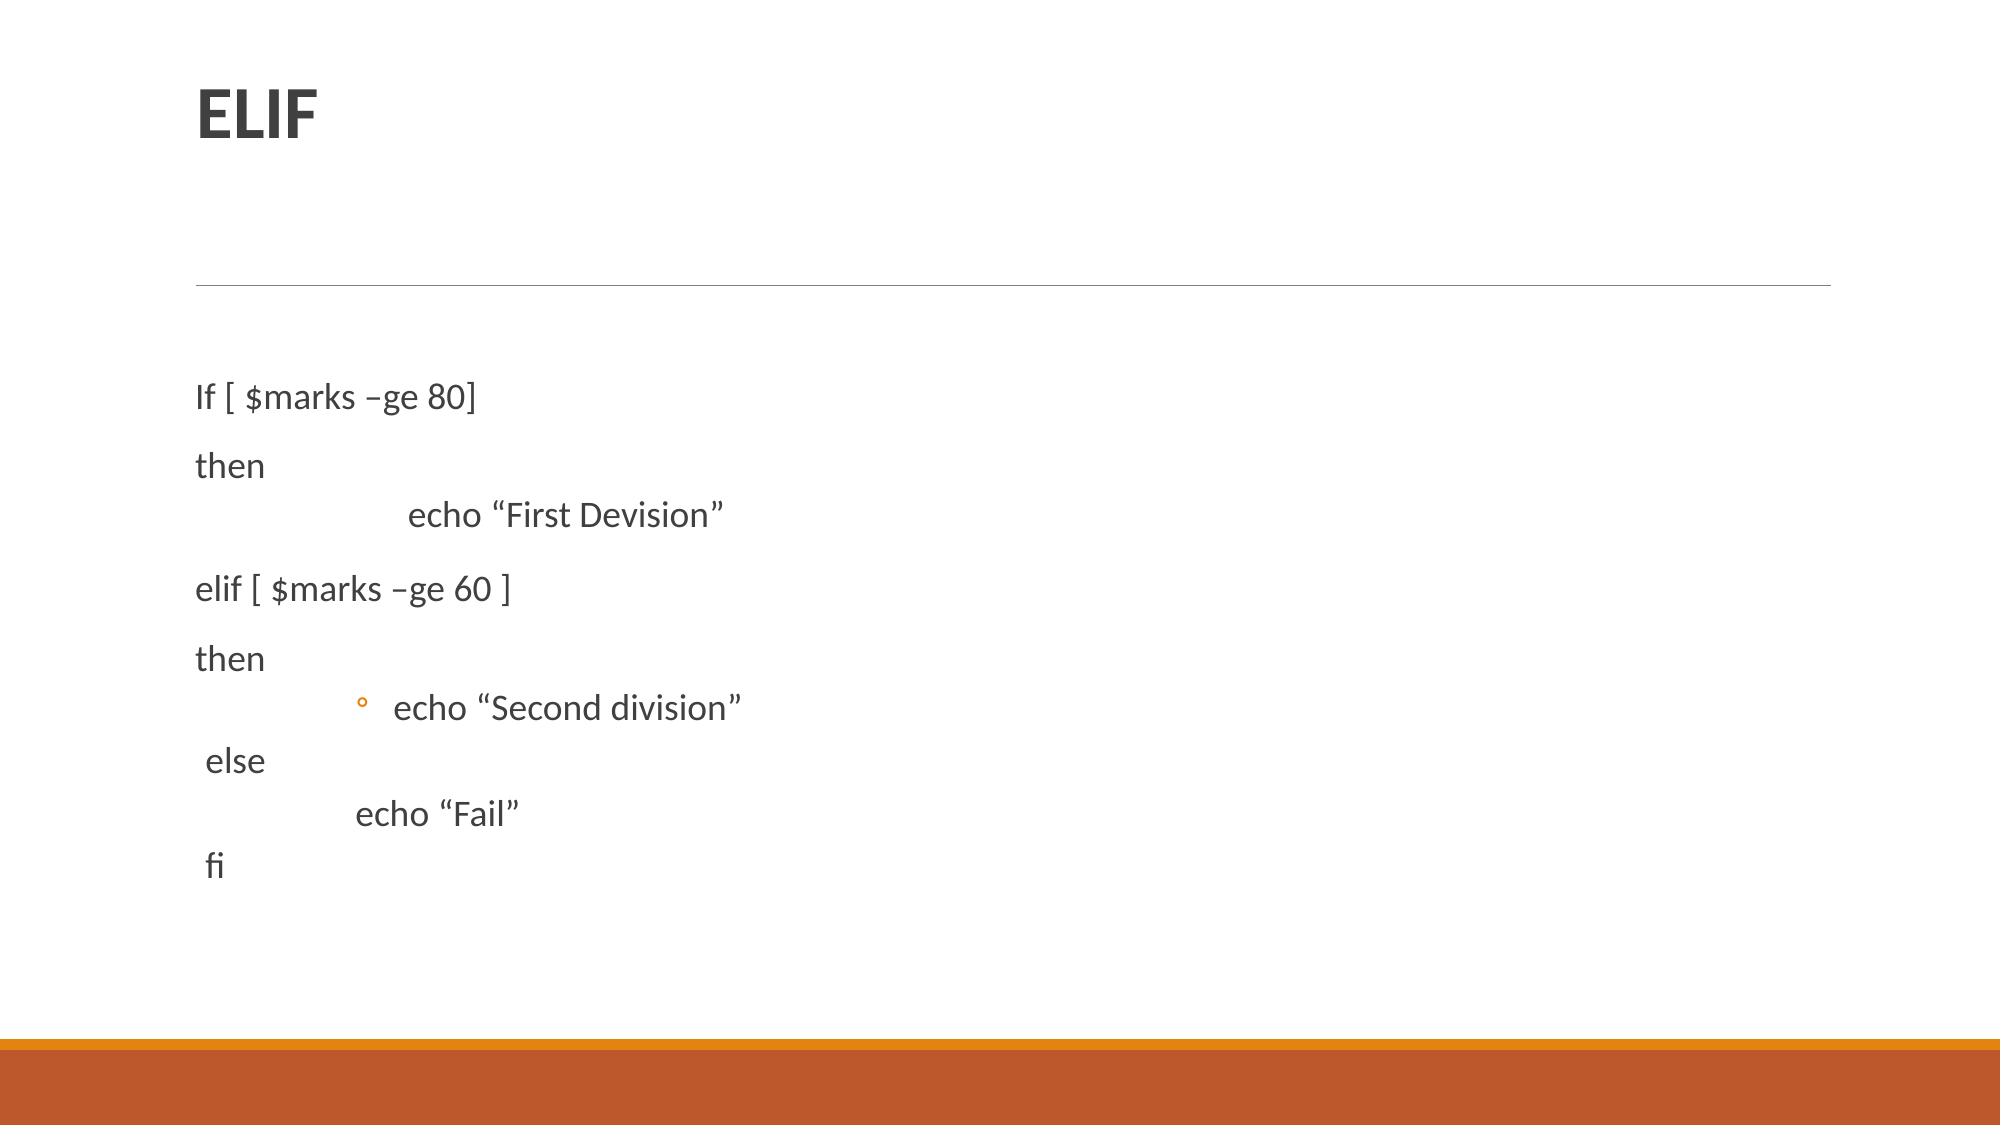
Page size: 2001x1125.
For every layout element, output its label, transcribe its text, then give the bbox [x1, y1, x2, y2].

list ELIF If [ $marks –ge 80] then echo “First Devision” elif [ $marks –ge 60 ] then echo “Second division” else echo “Fail” fi [180, 66, 1830, 963]
